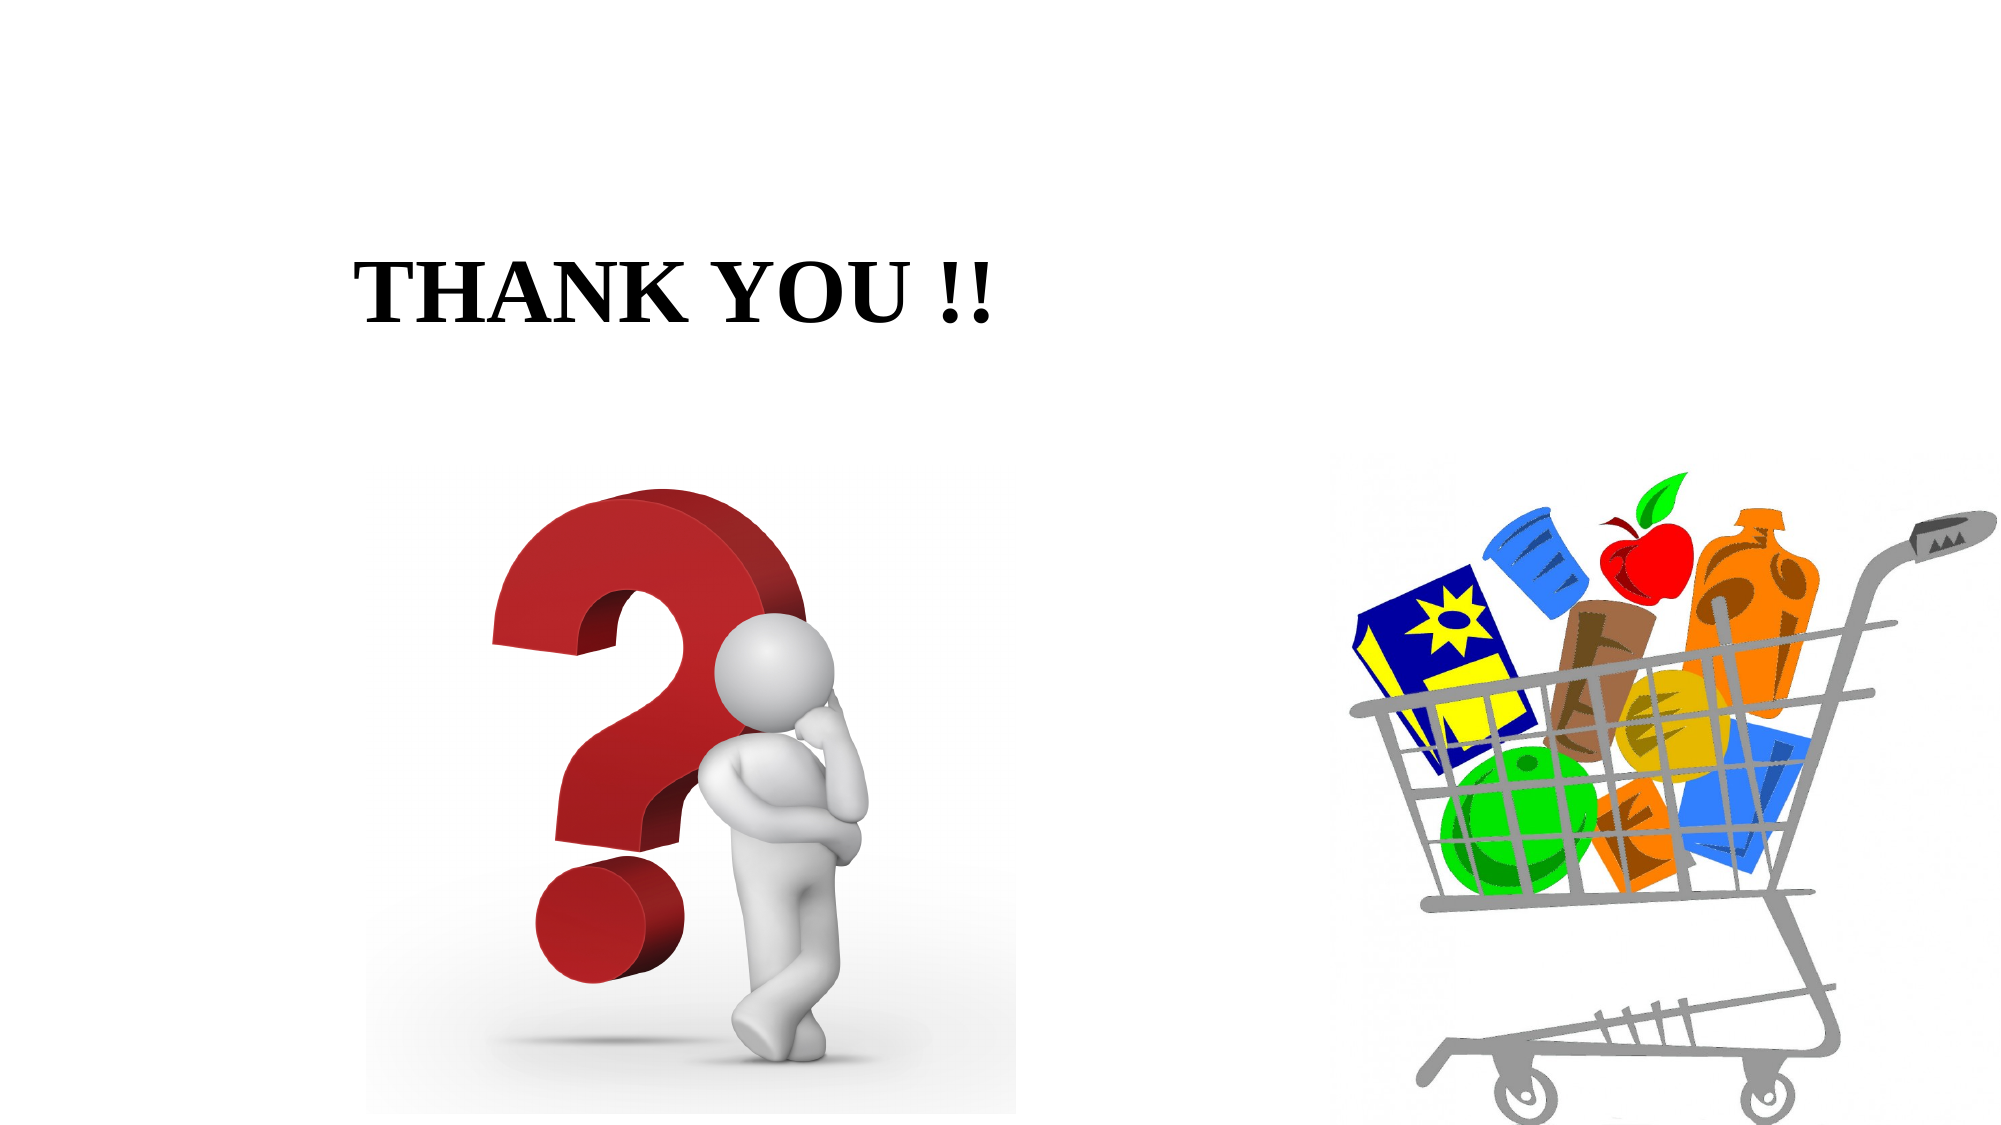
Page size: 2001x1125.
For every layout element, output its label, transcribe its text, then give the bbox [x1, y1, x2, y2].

picture [1330, 453, 2000, 1125]
text_box THANK YOU !! [338, 223, 1013, 349]
picture [366, 465, 1016, 1114]
